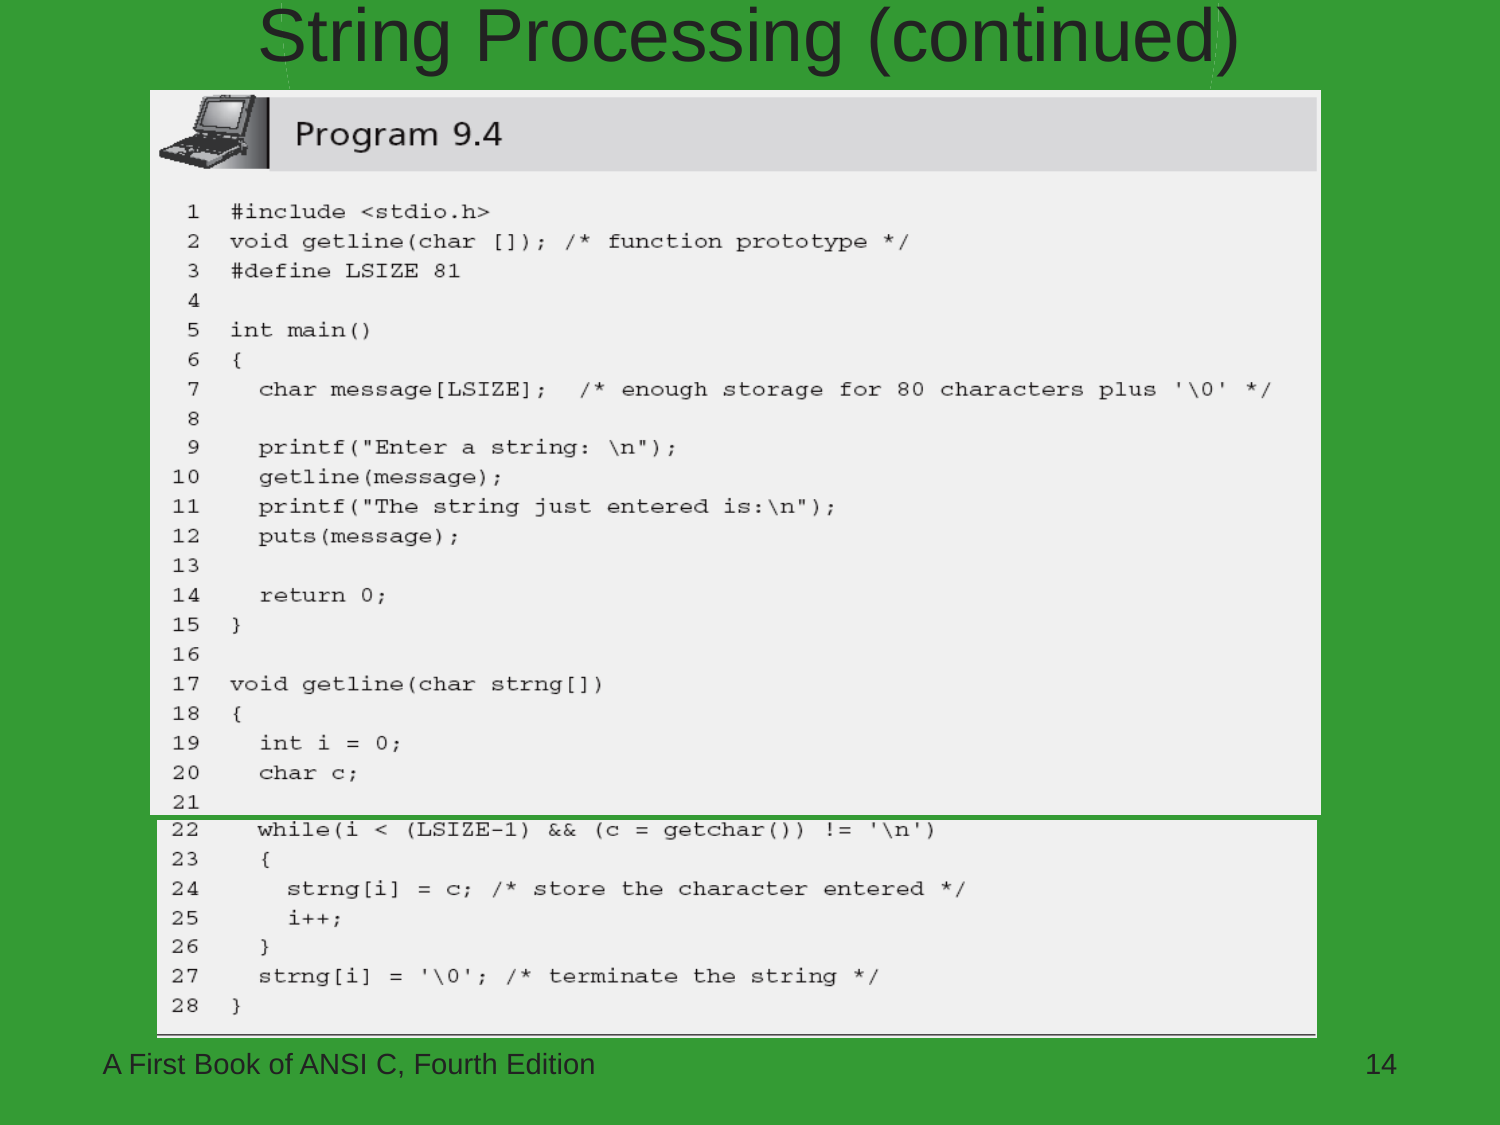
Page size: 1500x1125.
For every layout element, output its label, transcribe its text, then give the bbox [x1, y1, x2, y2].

slide_number 14 [1074, 1037, 1413, 1101]
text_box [149, 90, 1321, 1038]
footer A First Book of ANSI C, Fourth Edition [87, 1037, 1051, 1101]
text_box String Processing (continued) [87, 0, 1413, 63]
